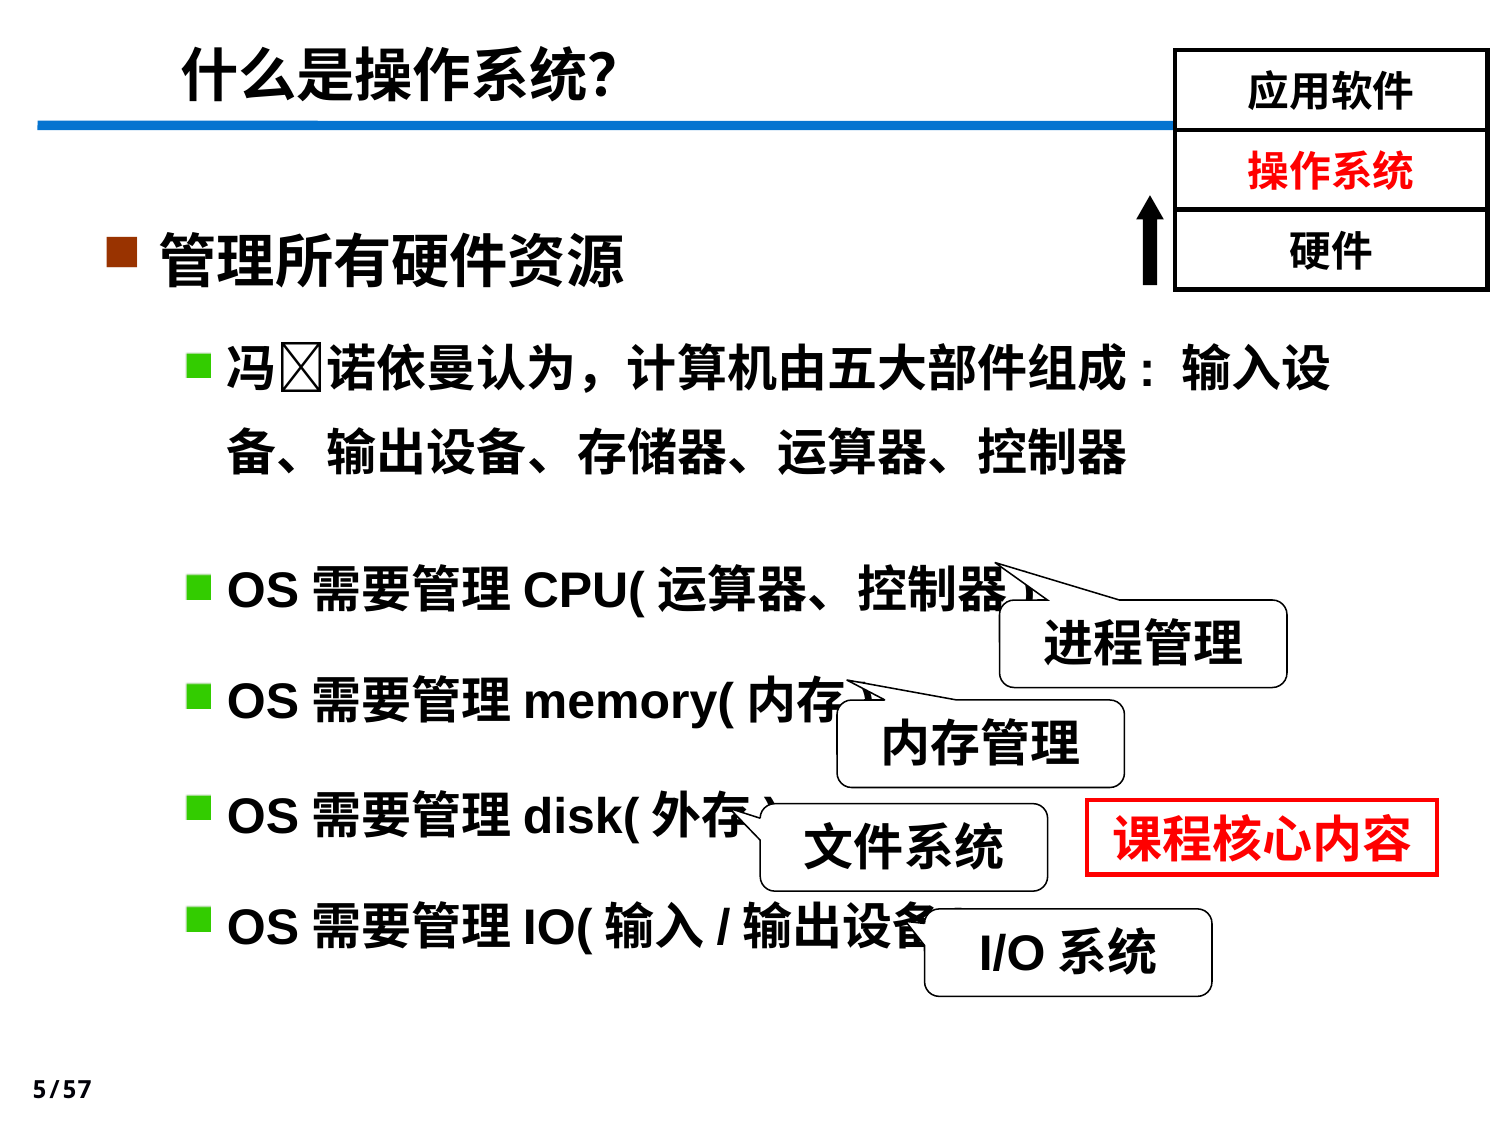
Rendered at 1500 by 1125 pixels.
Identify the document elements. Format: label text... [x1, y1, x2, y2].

text_box 课程核心内容 [1385, 799, 1437, 875]
text_box I/O系统 [924, 971, 1212, 997]
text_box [136, 751, 1388, 852]
text_box 内存管理 [836, 744, 1125, 750]
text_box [136, 863, 1388, 963]
text_box [1137, 196, 1163, 285]
text_box 管理所有硬件资源 [87, 195, 1412, 338]
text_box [136, 525, 1388, 626]
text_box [136, 636, 1388, 737]
title 什么是操作系统？ [165, 30, 981, 102]
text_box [136, 304, 1388, 490]
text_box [1174, 49, 1488, 291]
